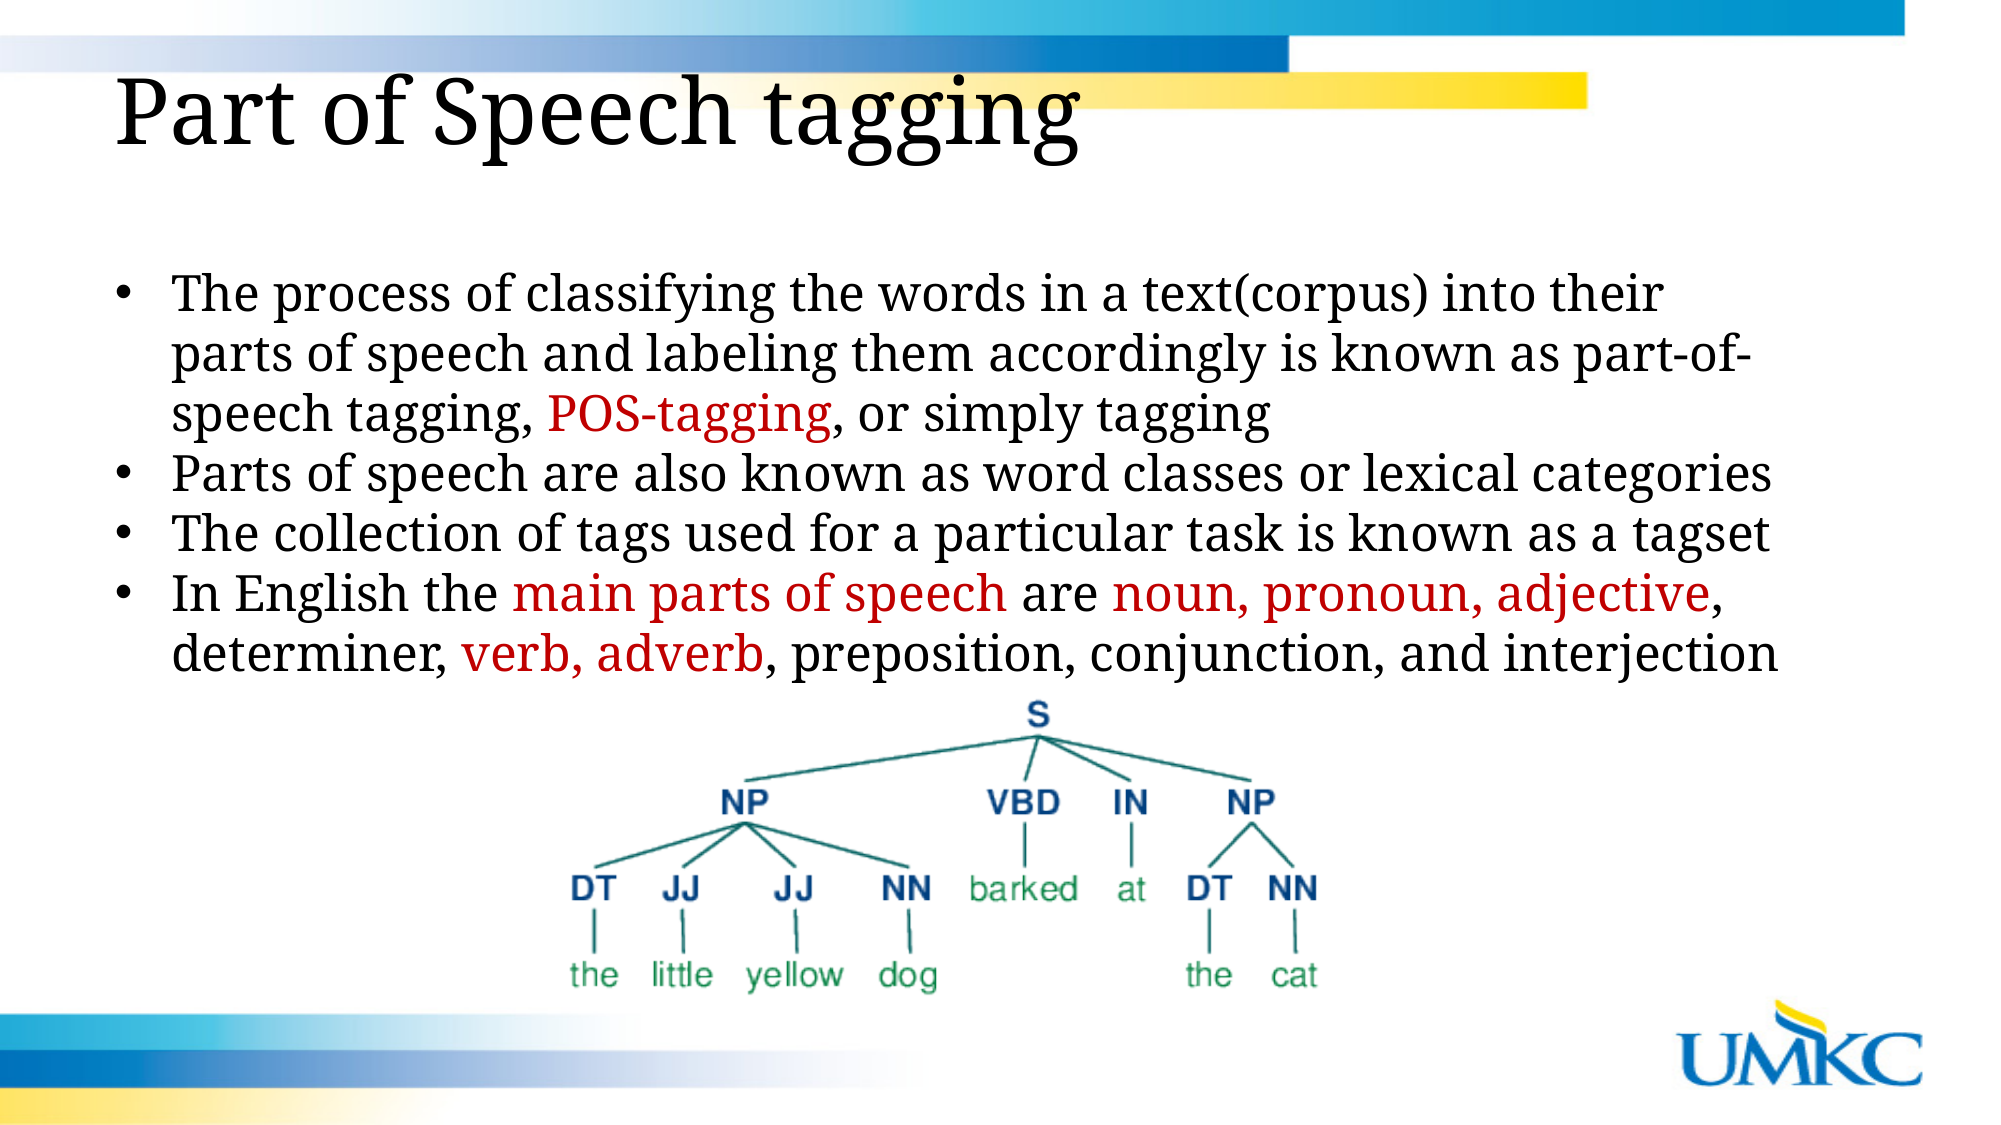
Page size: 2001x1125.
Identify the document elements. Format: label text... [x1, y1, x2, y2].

text_box Part of Speech tagging [99, 45, 1900, 233]
text_box The process of classifying the words in a text(corpus) into their parts of speech and labeling them accordingly is known as part-of-speech tagging, POS-tagging, or simply tagging Parts of speech are also known as word classes or lexical categories The collection of tags used for a particular task is known as a tagset In English the main parts of speech are noun, pronoun, adjective, determiner, verb, adverb, preposition, conjunction, and interjection [99, 253, 1800, 689]
picture [0, 0, 2001, 1125]
